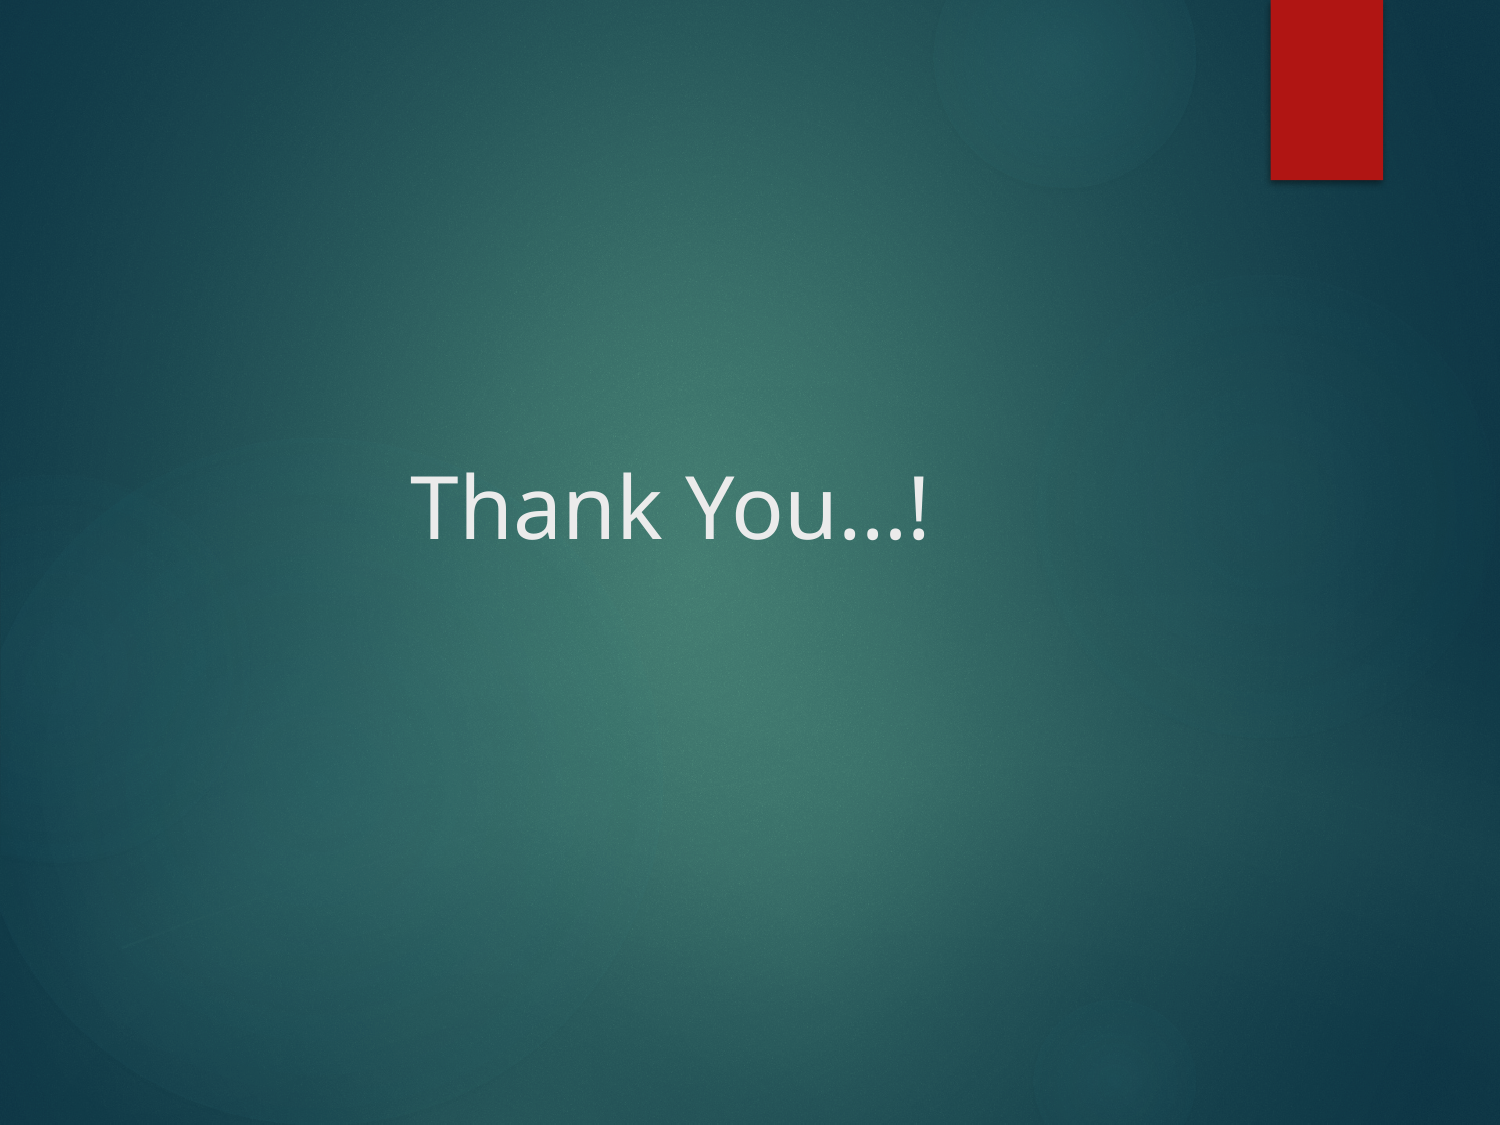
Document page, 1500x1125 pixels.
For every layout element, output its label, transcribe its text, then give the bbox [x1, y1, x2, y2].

title Thank You…! [395, 444, 1500, 854]
